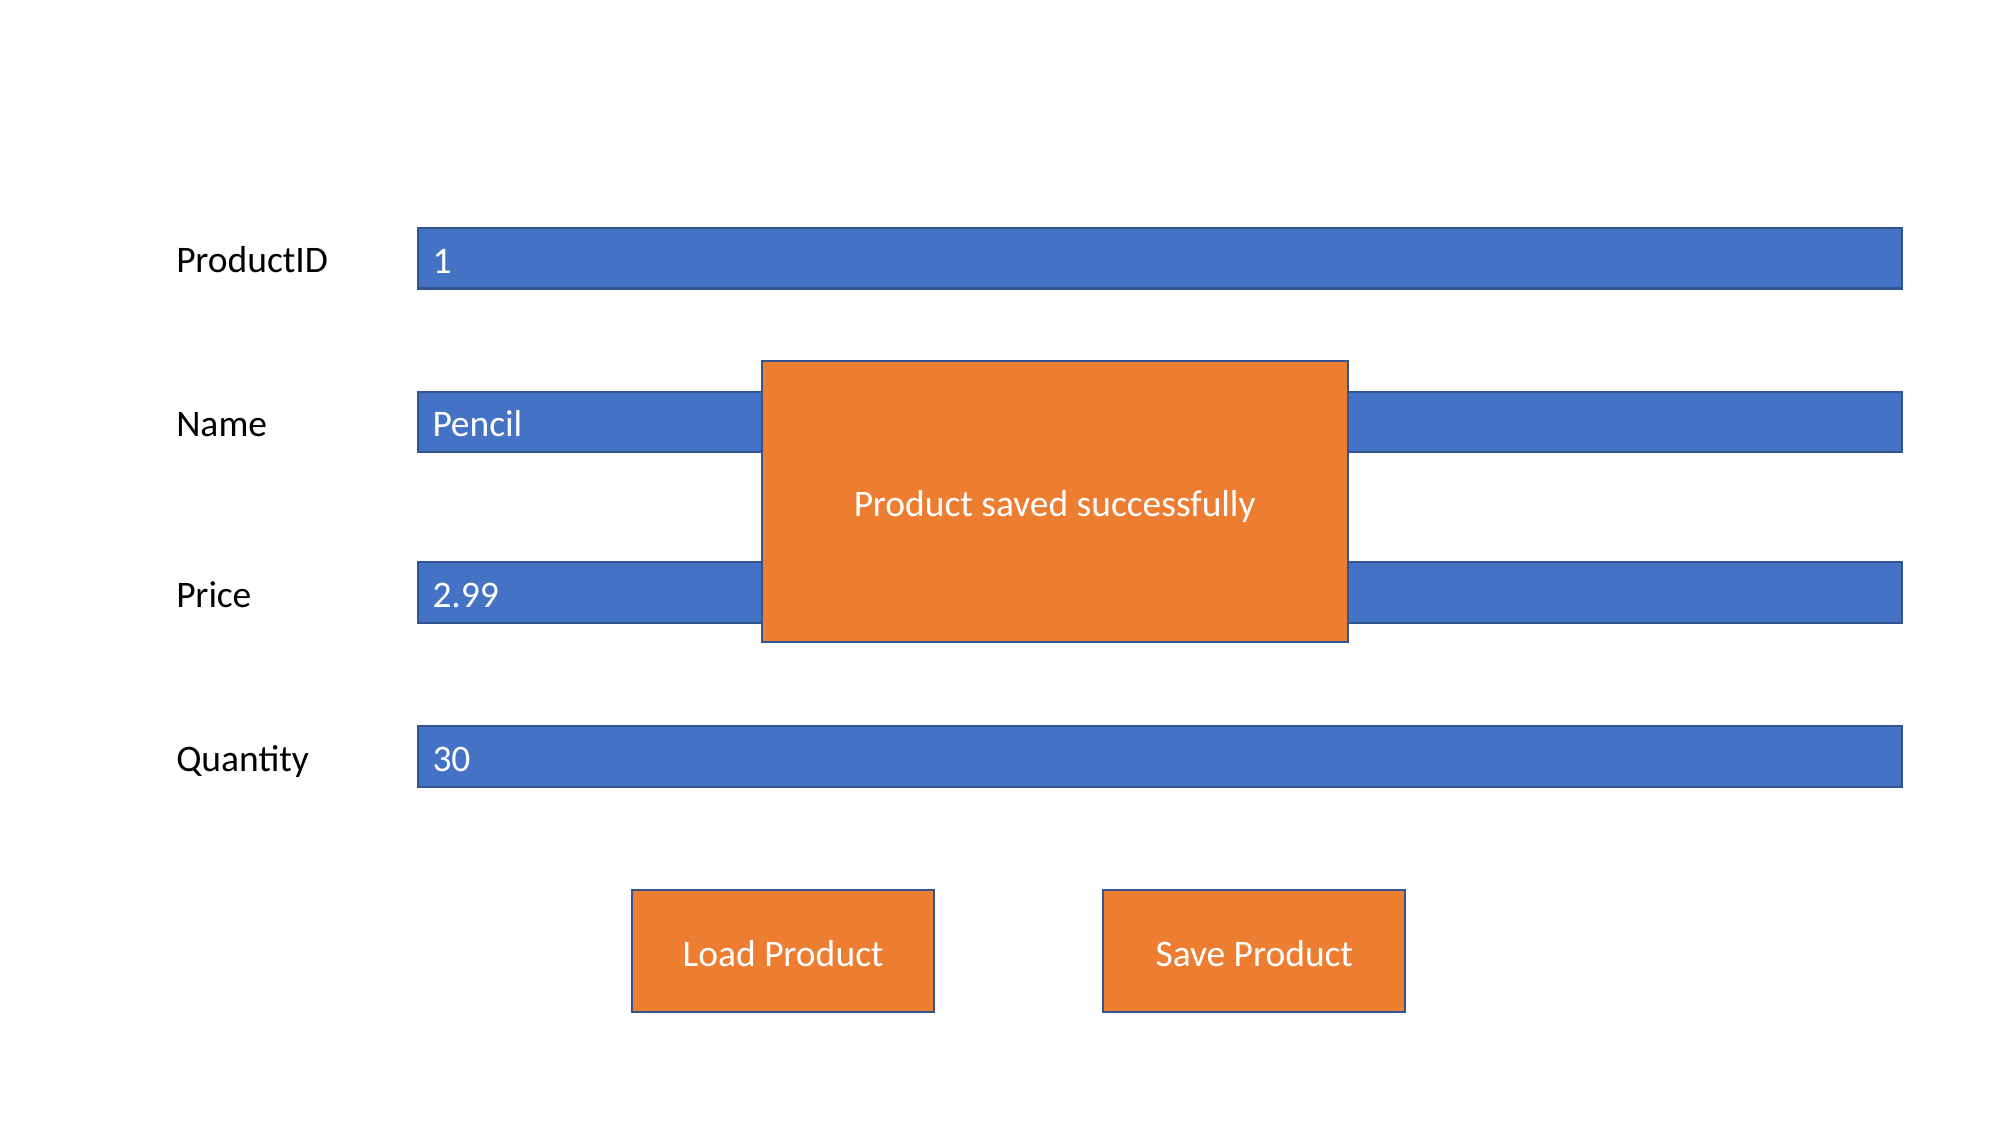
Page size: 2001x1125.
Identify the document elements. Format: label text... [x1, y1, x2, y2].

text_box ProductID [161, 227, 378, 288]
text_box 1 [417, 227, 1903, 290]
text_box Name [161, 391, 378, 452]
text_box 30 [417, 725, 1903, 788]
text_box Product saved successfully [761, 360, 1349, 643]
text_box Pencil [1349, 391, 1903, 453]
text_box Price [161, 562, 378, 623]
text_box Load Product [631, 889, 935, 1013]
text_box Pencil [417, 391, 761, 453]
text_box Quantity [161, 726, 378, 787]
text_box 2.99 [417, 561, 761, 624]
text_box Save Product [1102, 889, 1406, 1013]
text_box 2.99 [1349, 561, 1903, 624]
